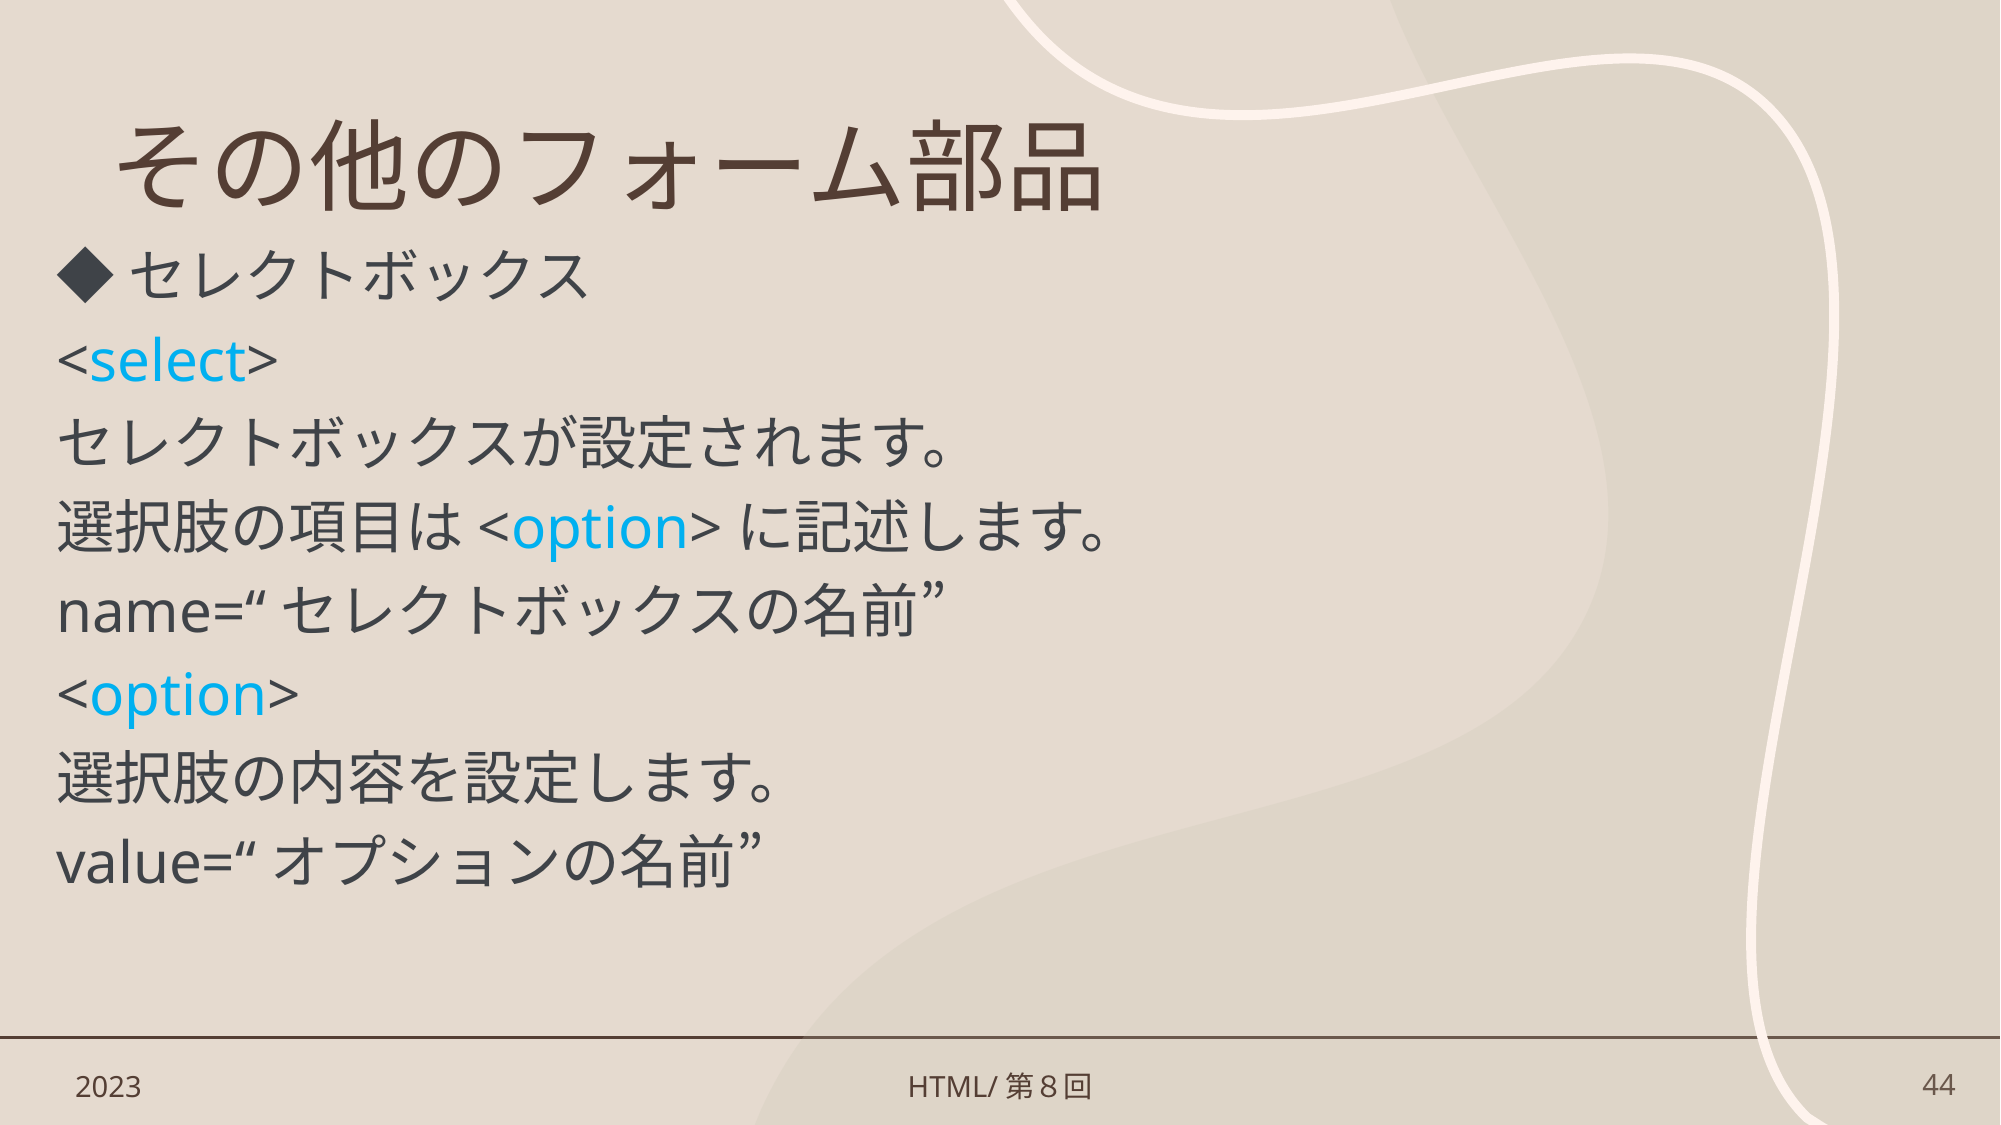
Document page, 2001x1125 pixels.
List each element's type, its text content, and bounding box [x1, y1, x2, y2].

footer HTML/第８回 [718, 1060, 1283, 1112]
title その他のフォーム部品 [94, 115, 1820, 227]
text_box ◆セレクトボックス <select> セレクトボックスが設定されます。 選択肢の項目は<option>に記述します。 name=“セレクトボックスの名前” <option> 選択肢の内容を設定します。 value=“オプションの名前” [41, 239, 1981, 1021]
slide_number 44 [1808, 1060, 1971, 1112]
slide_number 2023 [60, 1060, 222, 1112]
